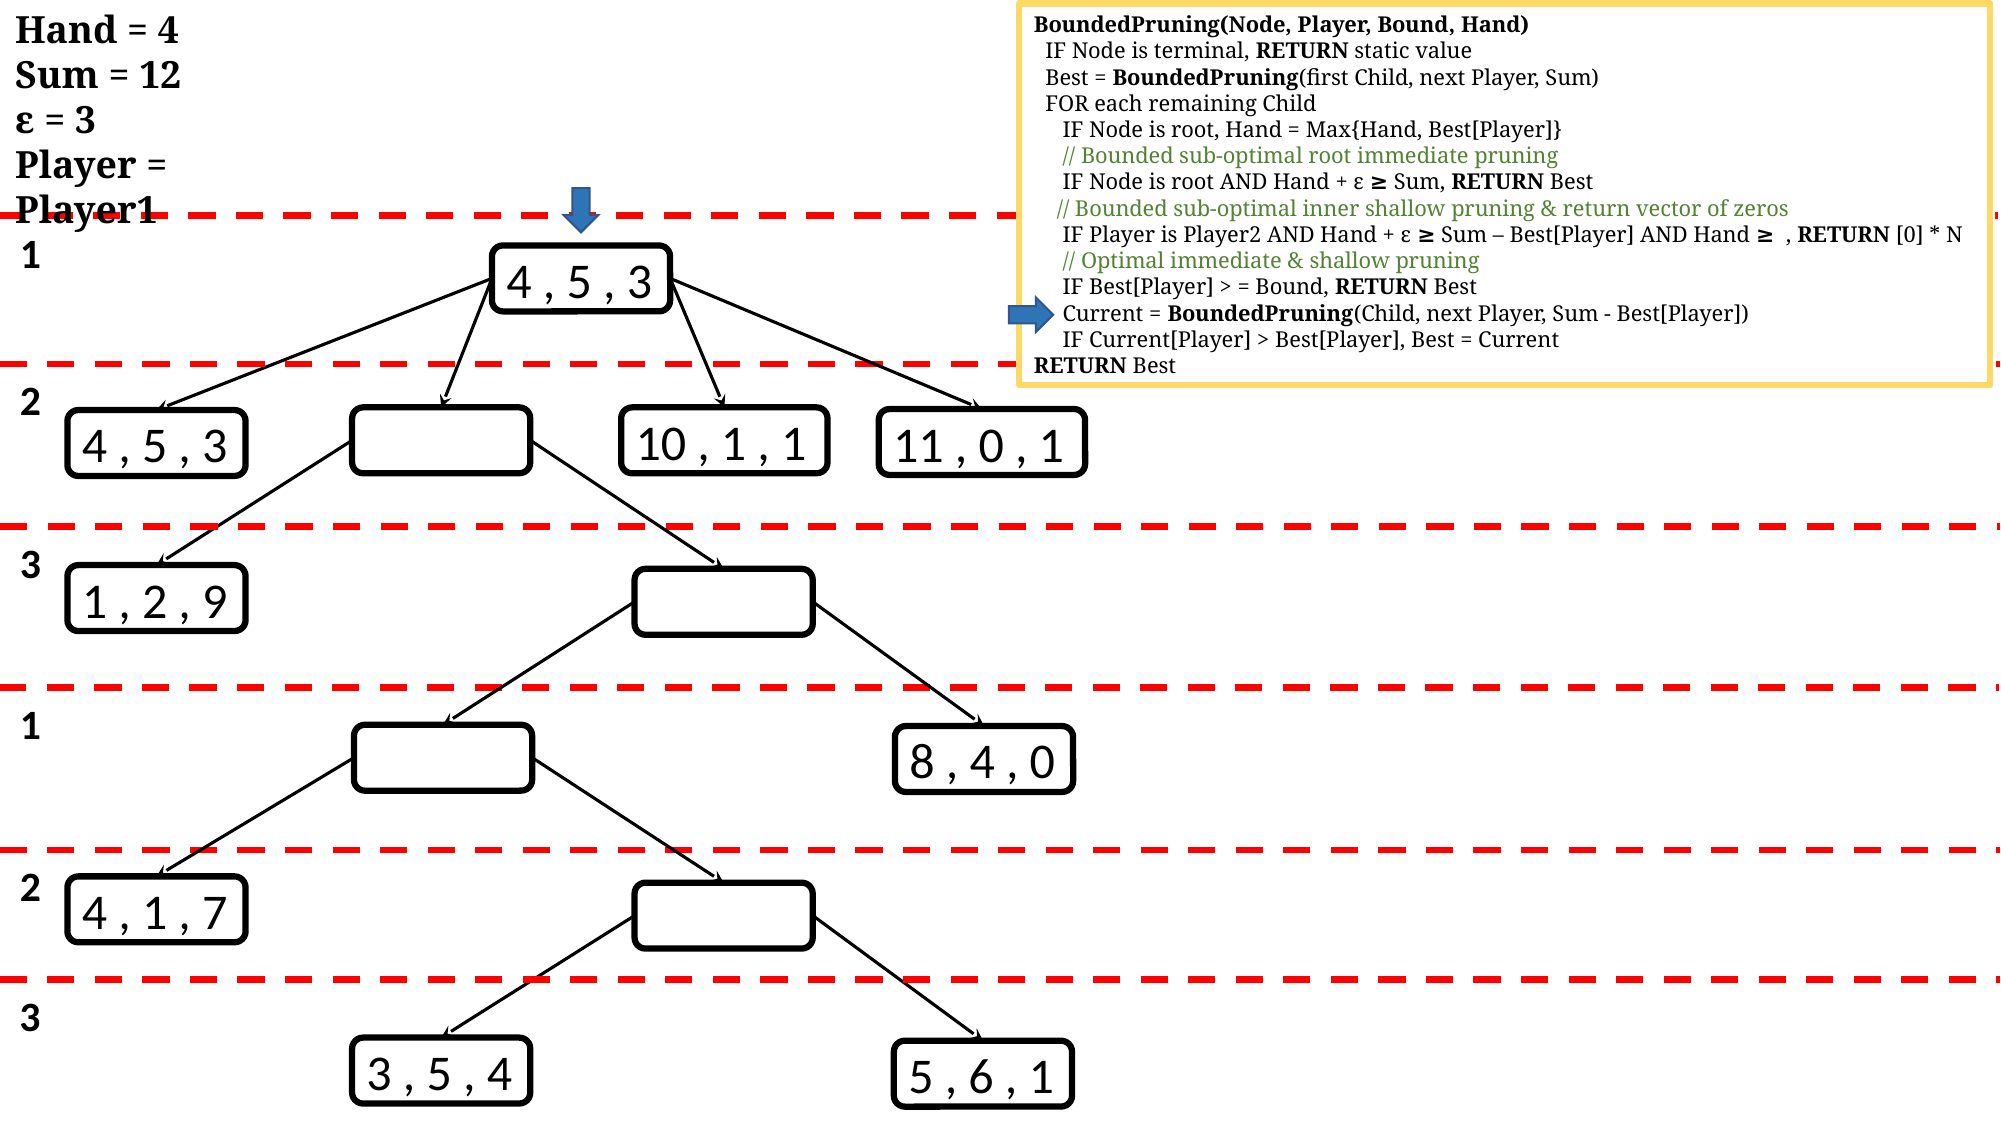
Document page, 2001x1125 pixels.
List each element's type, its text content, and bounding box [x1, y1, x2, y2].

text_box 11 , 0 , 1 [877, 407, 1087, 477]
text_box 1 [5, 690, 49, 755]
text_box 8 , 4 , 0 [893, 724, 1075, 794]
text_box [441, 390, 492, 408]
text_box 2 [5, 390, 49, 432]
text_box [156, 757, 354, 877]
text_box 3 [5, 529, 49, 595]
text_box 5 , 6 , 1 [892, 1039, 1074, 1108]
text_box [812, 915, 983, 979]
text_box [441, 980, 635, 1038]
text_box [441, 915, 635, 979]
text_box [633, 881, 814, 950]
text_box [670, 278, 725, 408]
text_box [352, 723, 534, 792]
text_box 4 , 1 , 7 [66, 875, 247, 944]
text_box 3 , 5 , 4 [351, 1036, 532, 1105]
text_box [530, 440, 724, 569]
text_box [532, 757, 724, 883]
text_box 2 [5, 851, 49, 917]
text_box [812, 980, 983, 1041]
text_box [156, 390, 493, 410]
text_box [633, 567, 814, 636]
text_box 3 [4, 982, 49, 1048]
text_box 10 , 1 , 1 [620, 406, 829, 475]
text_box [670, 278, 982, 409]
text_box 1 , 2 , 9 [66, 564, 247, 633]
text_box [0, 0, 1991, 390]
text_box [351, 406, 532, 475]
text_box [443, 601, 635, 725]
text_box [812, 601, 985, 726]
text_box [156, 440, 353, 526]
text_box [156, 527, 353, 566]
text_box 4 , 5 , 3 [66, 408, 247, 478]
